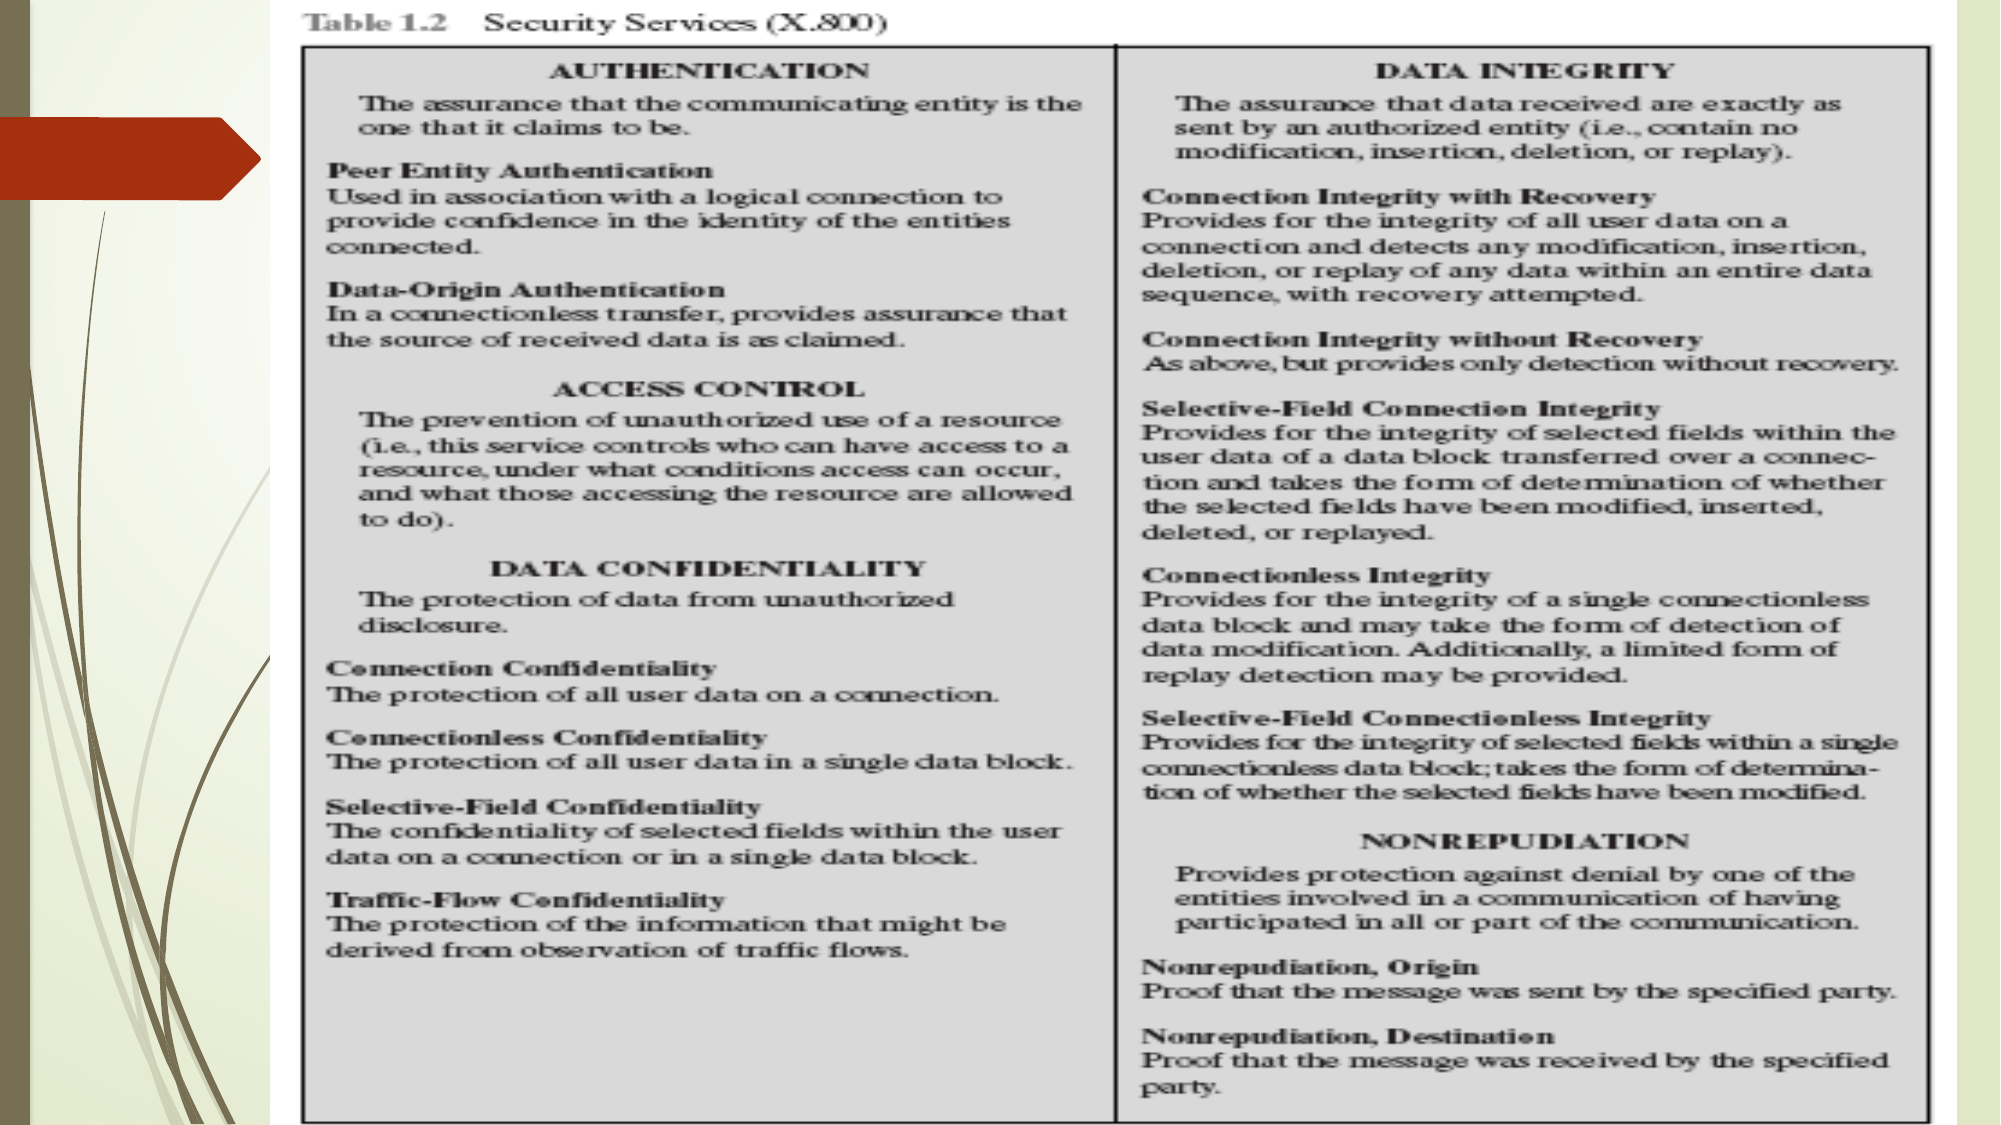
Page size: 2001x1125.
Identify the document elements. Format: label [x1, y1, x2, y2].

text_box [269, 0, 1958, 1125]
